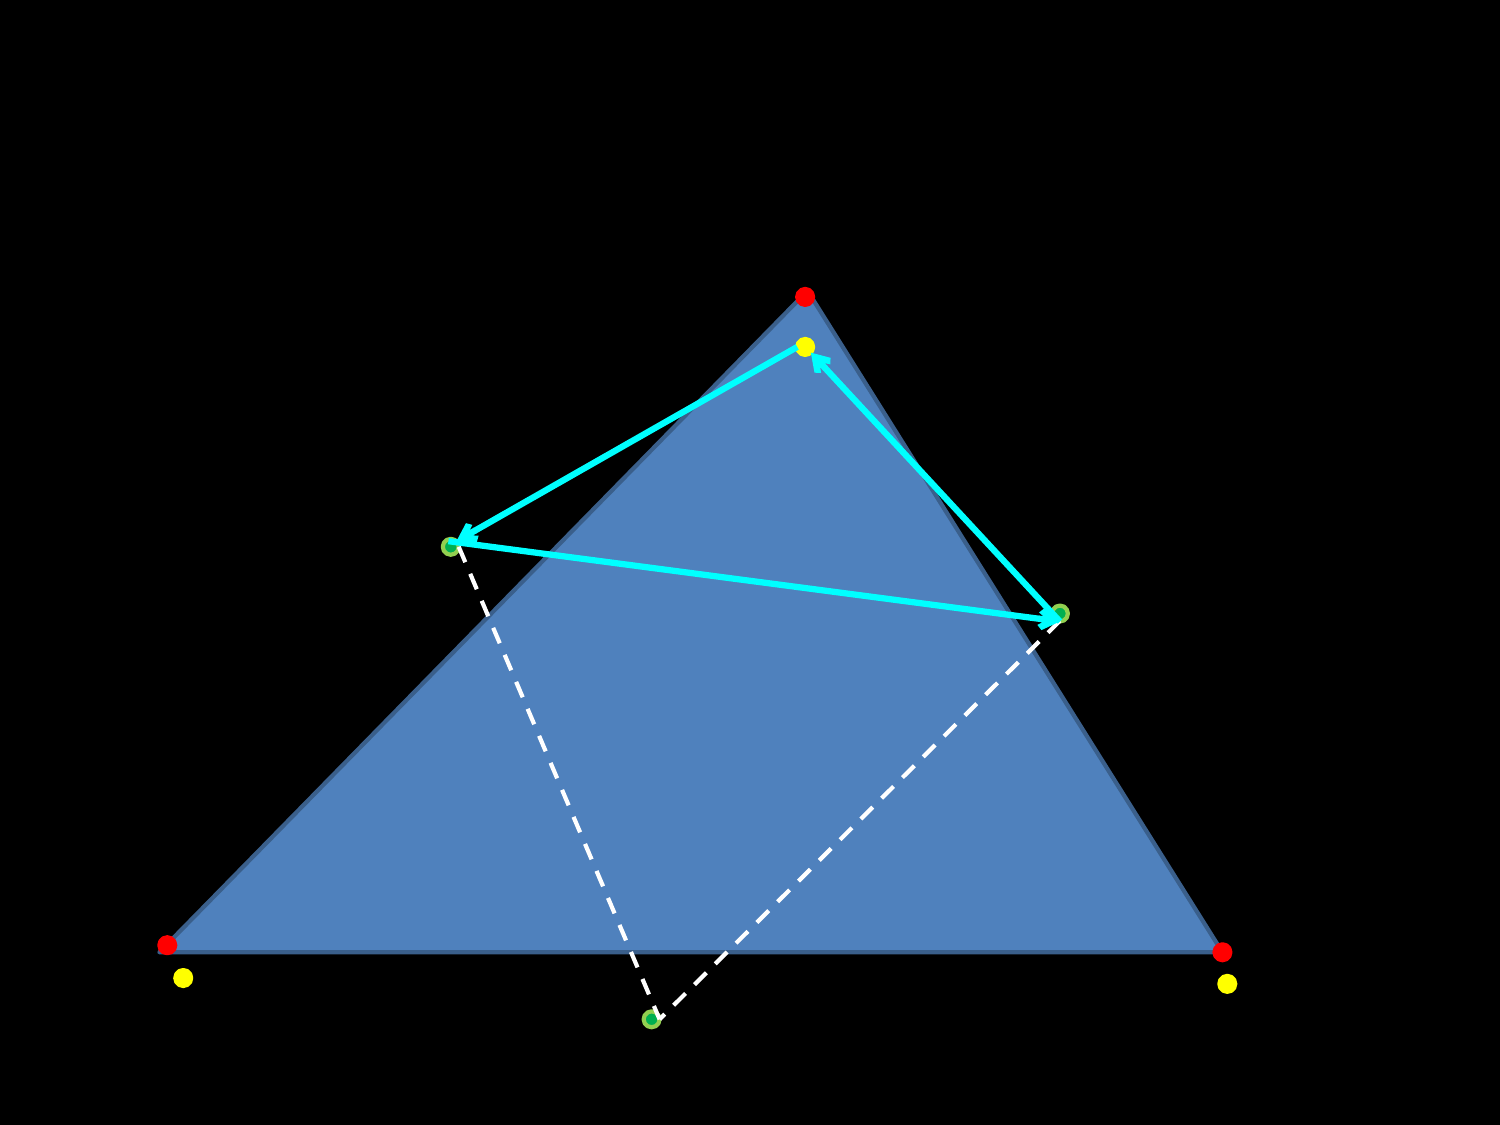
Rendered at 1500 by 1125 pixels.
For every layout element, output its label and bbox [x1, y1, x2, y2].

text_box [751, 299, 848, 351]
text_box [795, 286, 816, 307]
text_box [172, 663, 439, 955]
text_box [440, 536, 451, 552]
text_box [173, 968, 194, 989]
text_box [1217, 973, 1238, 994]
text_box [448, 540, 805, 614]
text_box [810, 352, 1053, 614]
text_box [1212, 942, 1233, 963]
text_box [444, 617, 655, 1020]
text_box [801, 357, 805, 538]
text_box [659, 620, 1061, 1020]
text_box [795, 336, 816, 357]
text_box [456, 346, 798, 539]
text_box [157, 935, 178, 956]
text_box [1057, 603, 1070, 623]
text_box [1065, 697, 1219, 955]
